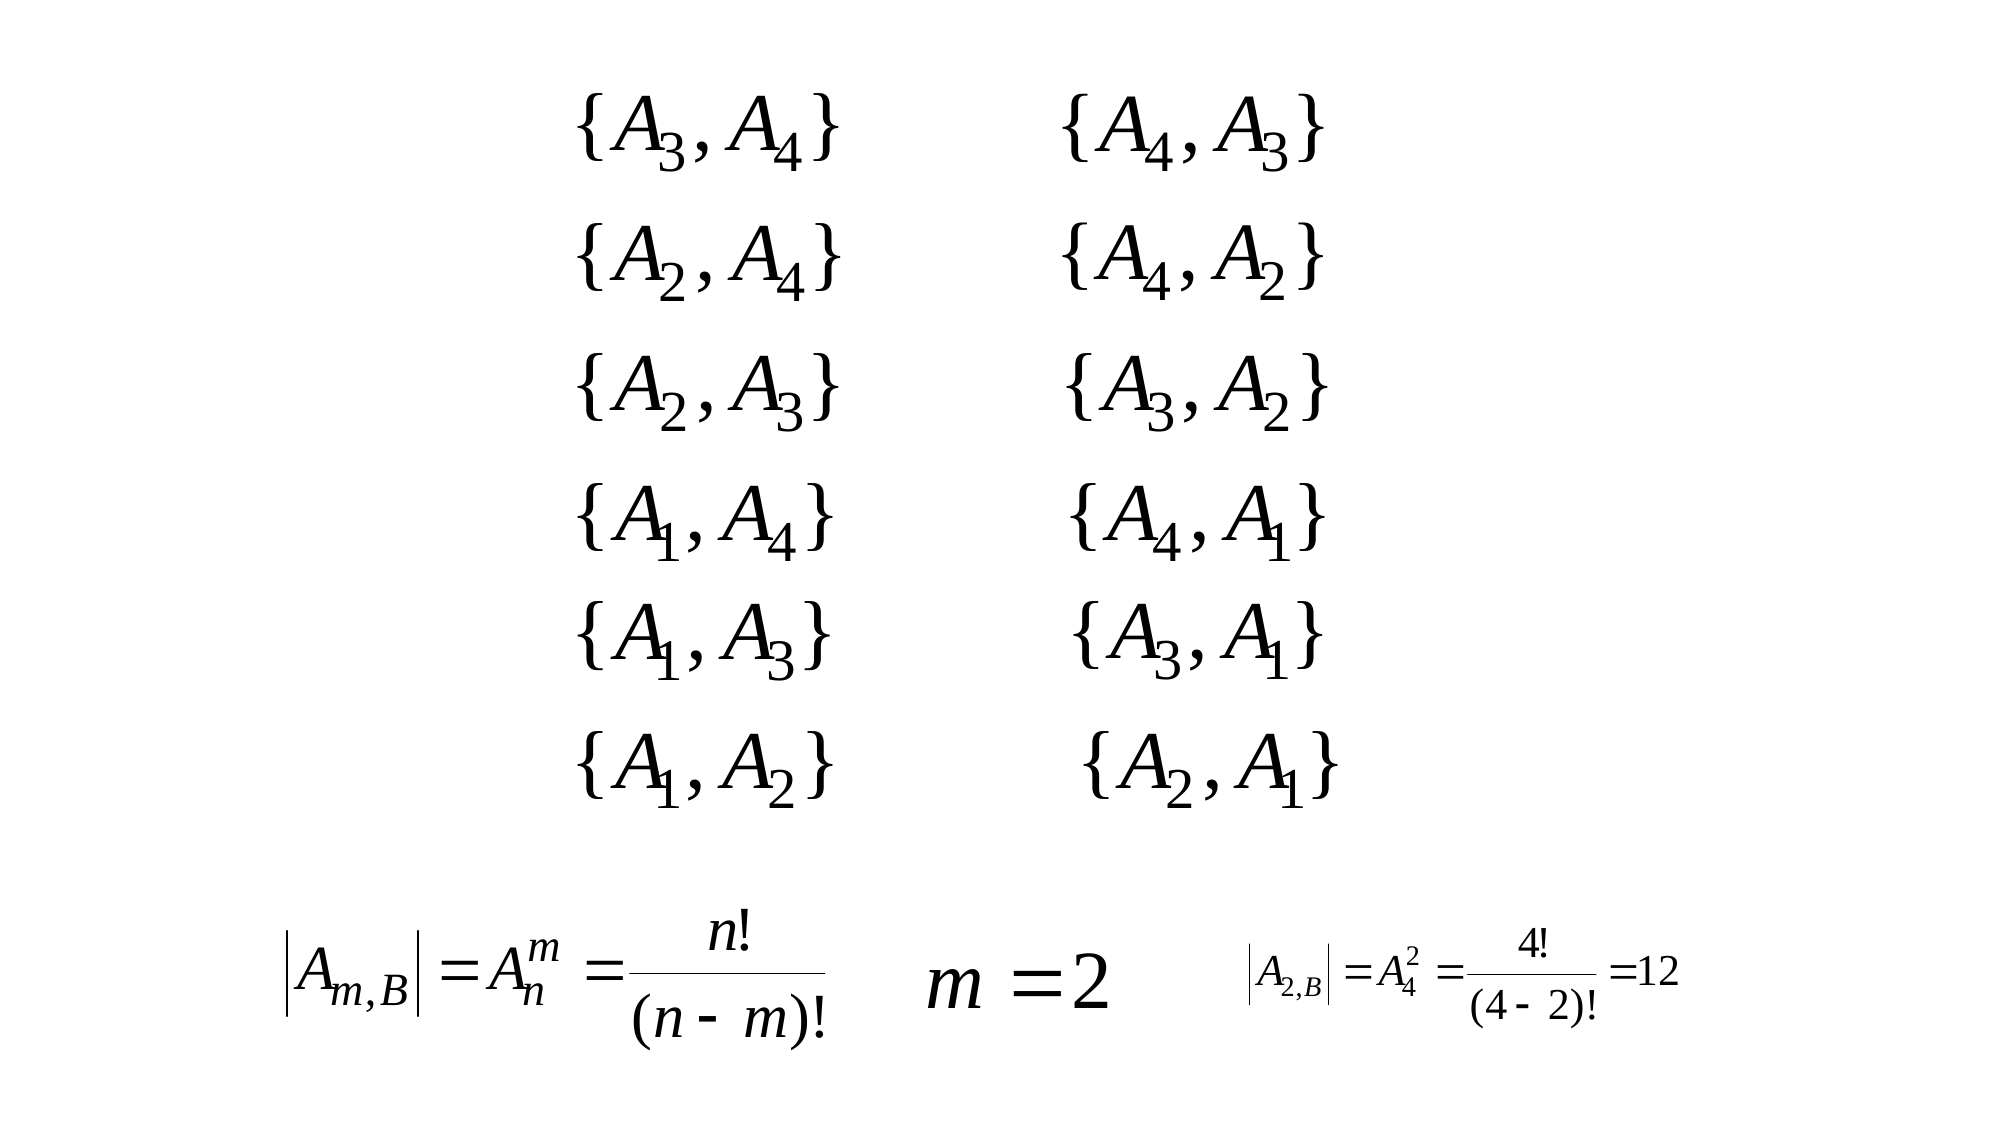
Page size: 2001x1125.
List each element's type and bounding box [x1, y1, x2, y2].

text_box [569, 208, 853, 315]
text_box [569, 715, 845, 823]
text_box [1054, 208, 1335, 314]
text_box [569, 78, 849, 185]
text_box [279, 893, 833, 1059]
text_box [1054, 78, 1335, 185]
text_box [1058, 337, 1338, 445]
text_box [1242, 915, 1686, 1036]
text_box [917, 940, 1119, 1024]
text_box [569, 337, 849, 445]
text_box [1062, 467, 1338, 575]
text_box [1075, 715, 1351, 823]
text_box [569, 586, 842, 694]
text_box [569, 467, 845, 575]
text_box [1065, 586, 1334, 693]
